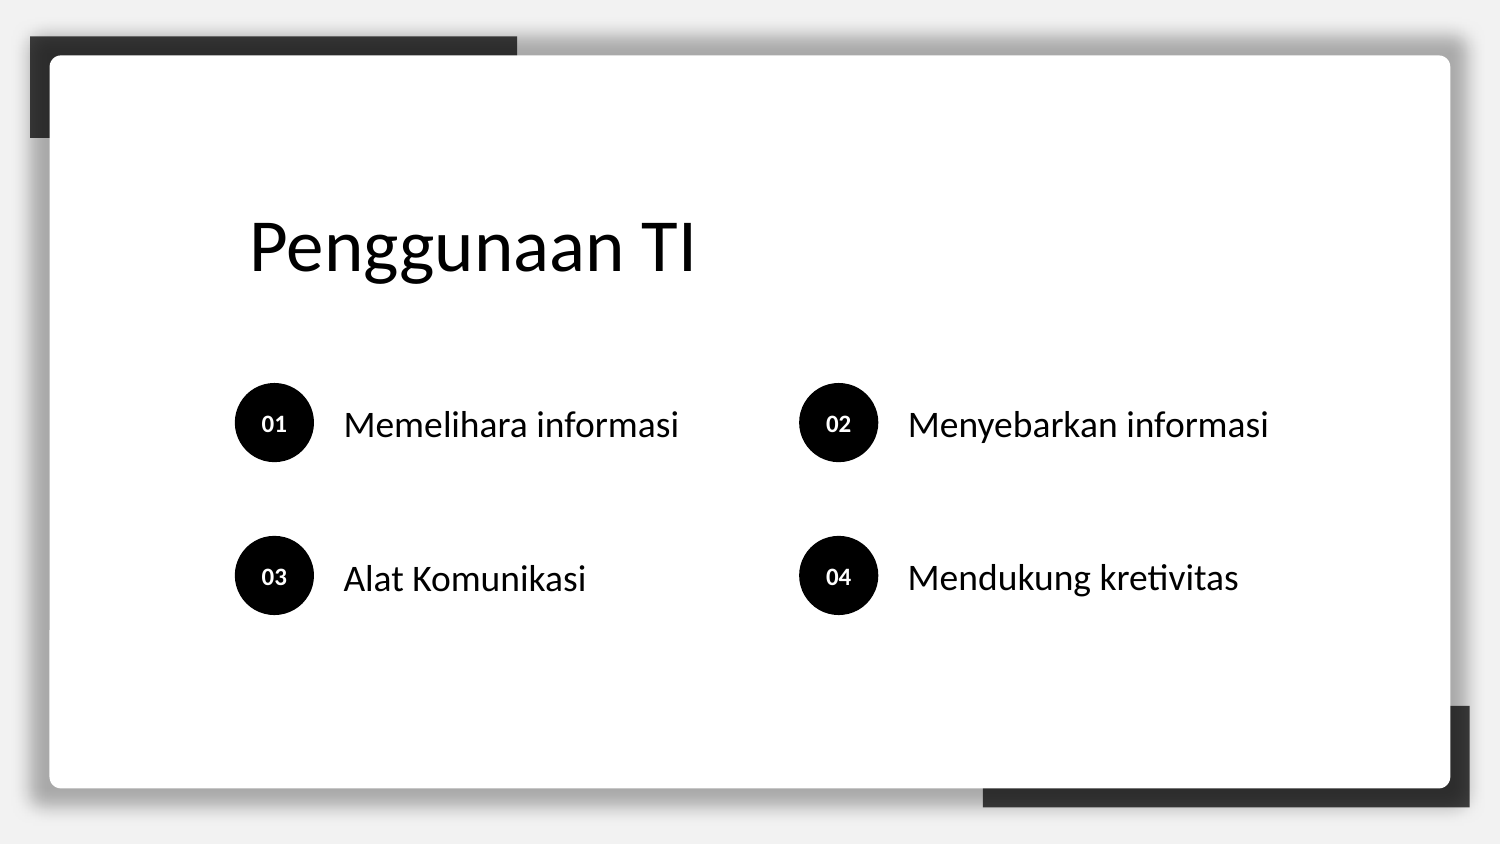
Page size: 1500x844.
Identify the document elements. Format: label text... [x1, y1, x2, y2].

text_box Alat Komunikasi [328, 546, 785, 606]
text_box 04 [798, 534, 880, 617]
text_box Menyebarkan informasi [893, 392, 1470, 452]
text_box 03 [233, 534, 316, 617]
text_box [48, 54, 1452, 790]
text_box 01 [233, 381, 316, 464]
text_box Mendukung kretivitas [893, 545, 1451, 605]
text_box Memelihara informasi [328, 392, 785, 452]
text_box 02 [798, 381, 880, 464]
text_box Penggunaan TI [234, 188, 750, 294]
